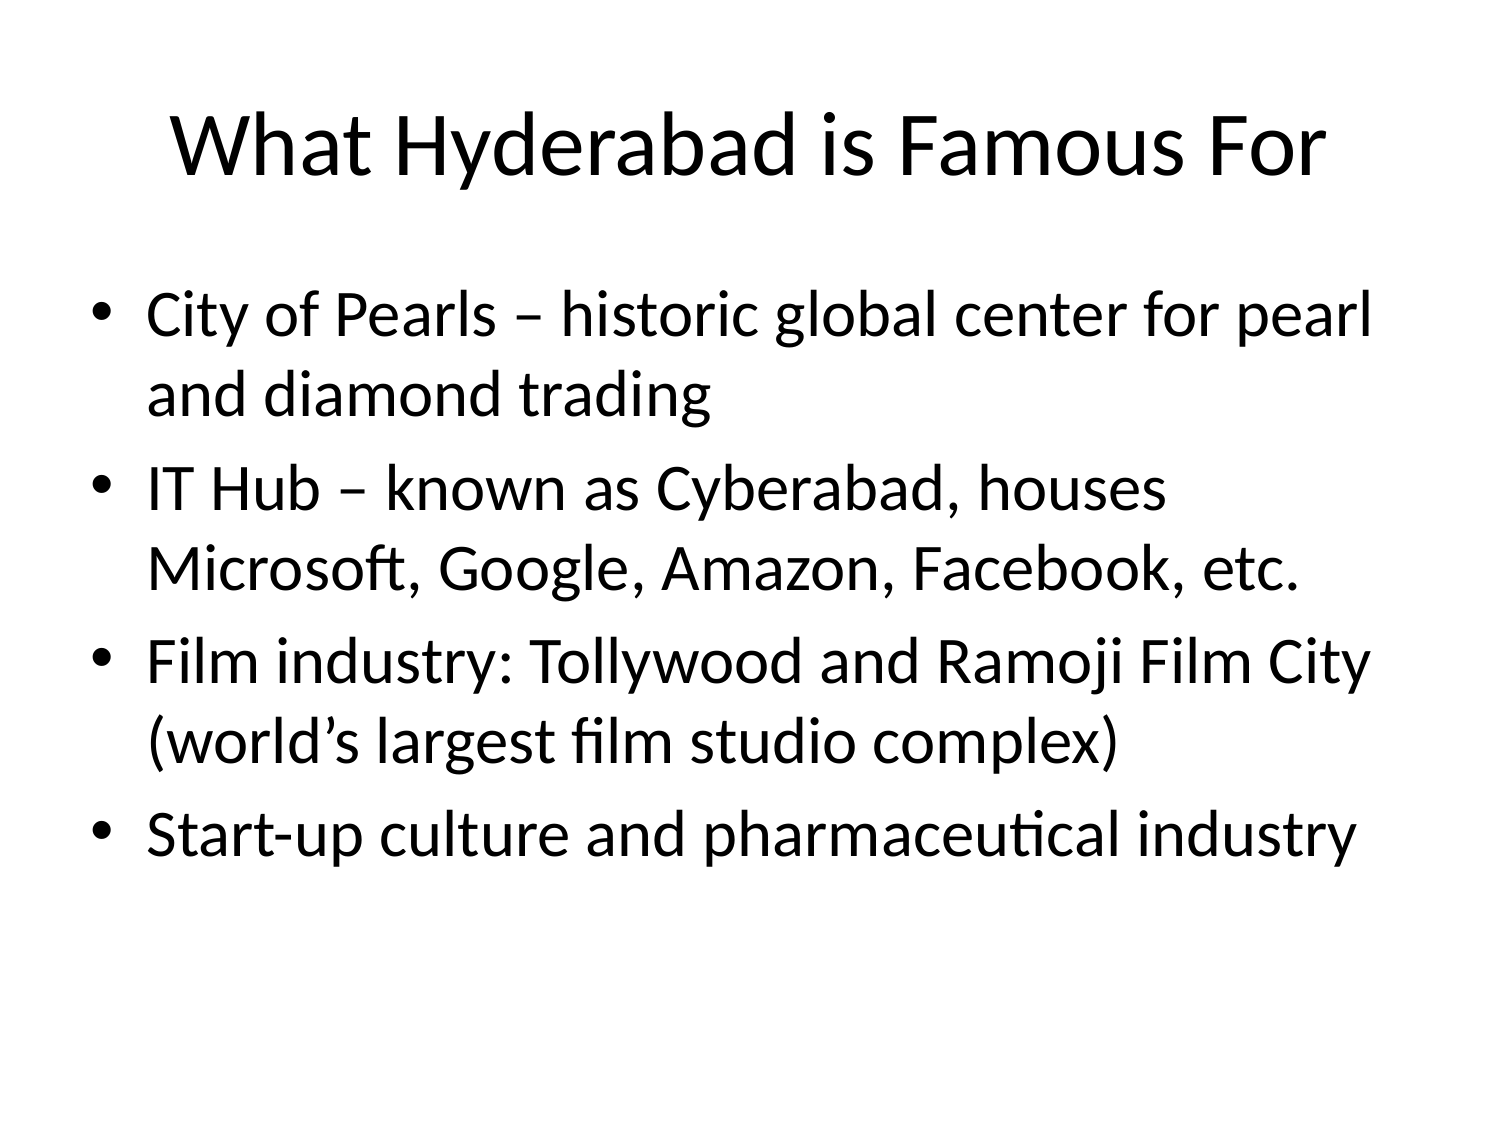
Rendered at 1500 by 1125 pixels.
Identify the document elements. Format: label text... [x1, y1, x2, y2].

list City of Pearls – historic global center for pearl and diamond trading IT Hub – known as Cyberabad, houses Microsoft, Google, Amazon, Facebook, etc. Film industry: Tollywood and Ramoji Film City (world’s largest film studio complex) Start-up culture and pharmaceutical industry [75, 262, 1425, 1005]
title What Hyderabad is Famous For [75, 45, 1425, 233]
